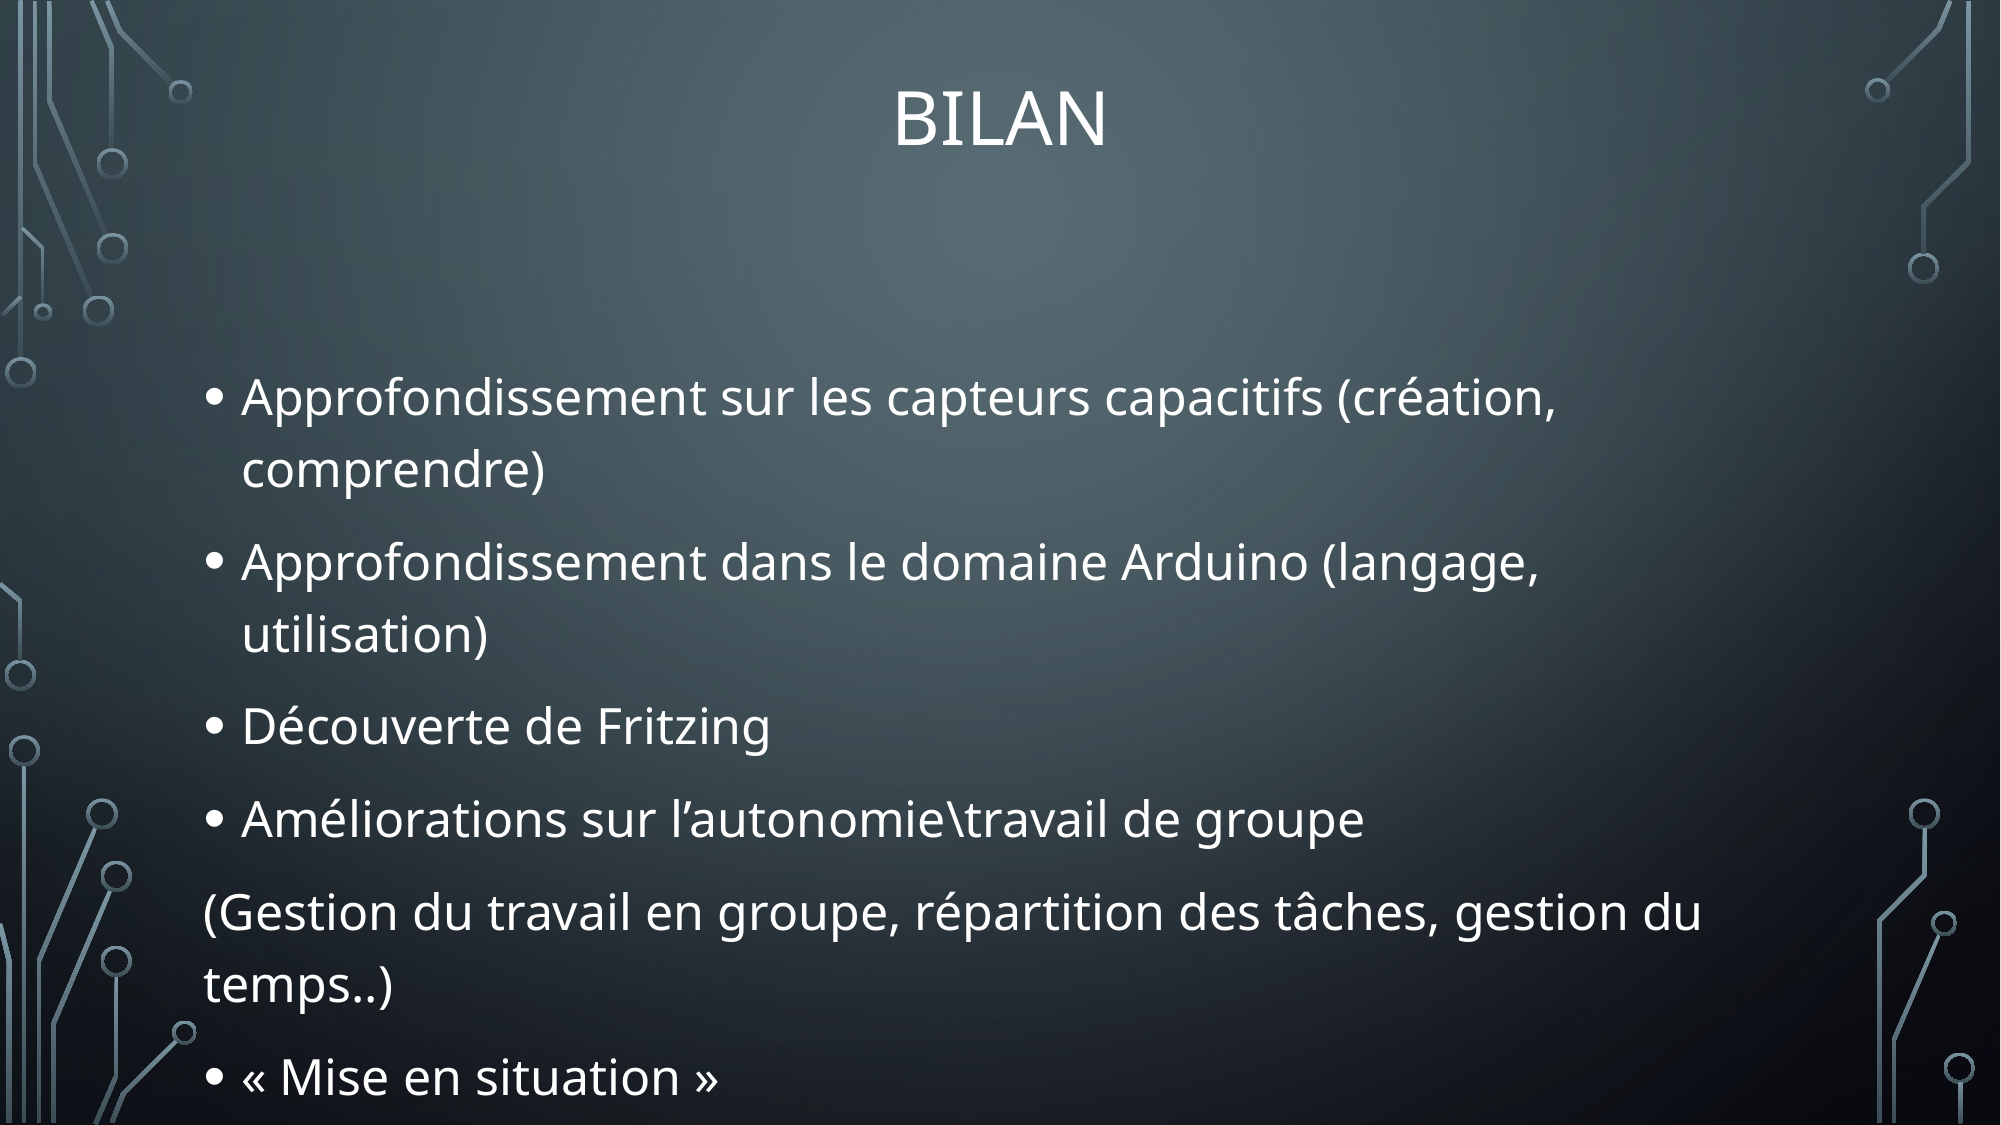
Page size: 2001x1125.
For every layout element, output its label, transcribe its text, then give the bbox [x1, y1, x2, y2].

list Approfondissement sur les capteurs capacitifs (création, comprendre) Approfondissement dans le domaine Arduino (langage, utilisation) Découverte de Fritzing Améliorations sur l’autonomie\travail de groupe (Gestion du travail en groupe, répartition des tâches, gestion du temps..) « Mise en situation » [188, 345, 1814, 927]
title Bilan [188, 0, 1814, 243]
